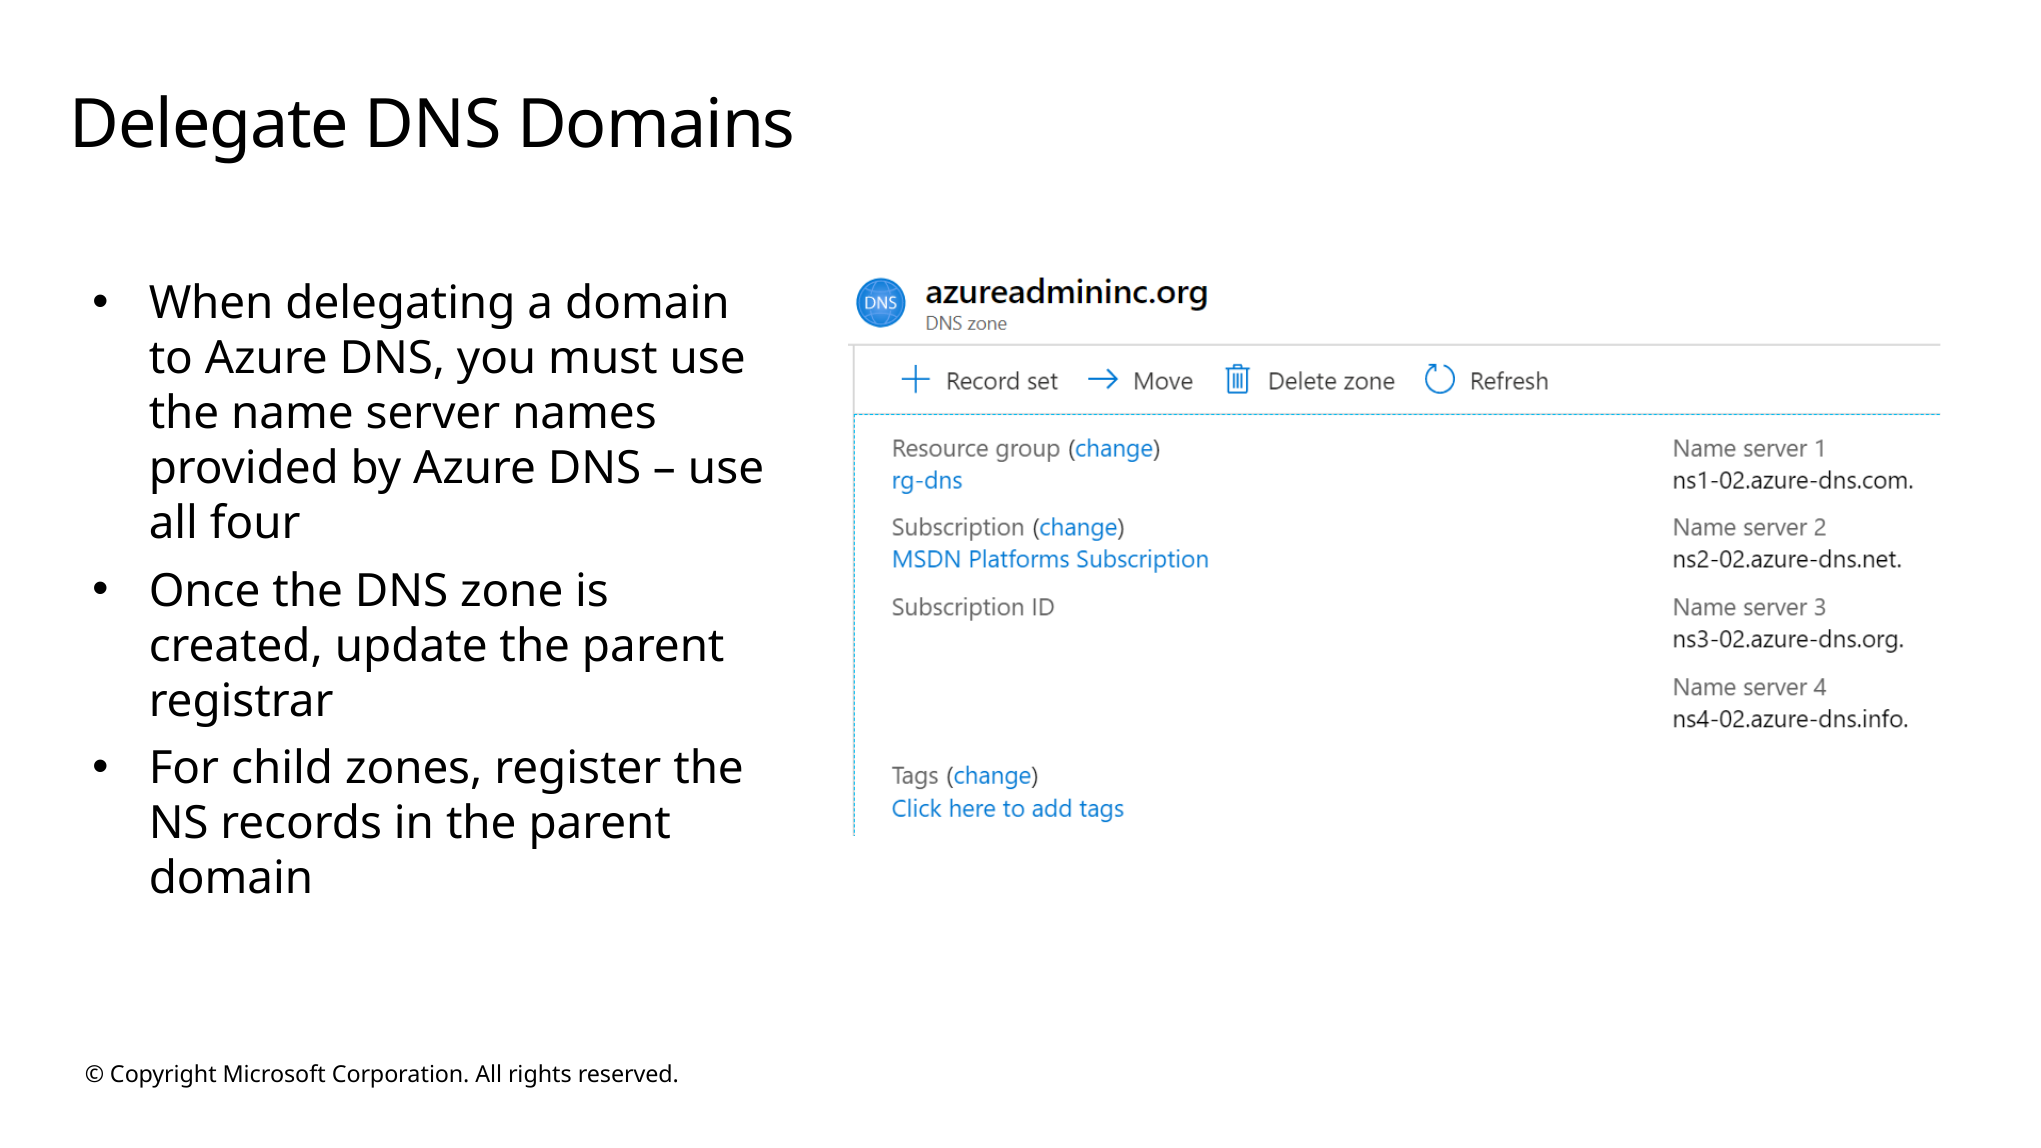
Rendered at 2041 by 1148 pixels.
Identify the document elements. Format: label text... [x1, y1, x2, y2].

title Delegate DNS Domains [70, 73, 1968, 188]
picture [847, 267, 1941, 837]
text_box When delegating a domain to Azure DNS, you must use the name server names provided by Azure DNS – use all four Once the DNS zone is created, update the parent registrar For child zones, register the NS records in the parent domain [70, 324, 805, 852]
